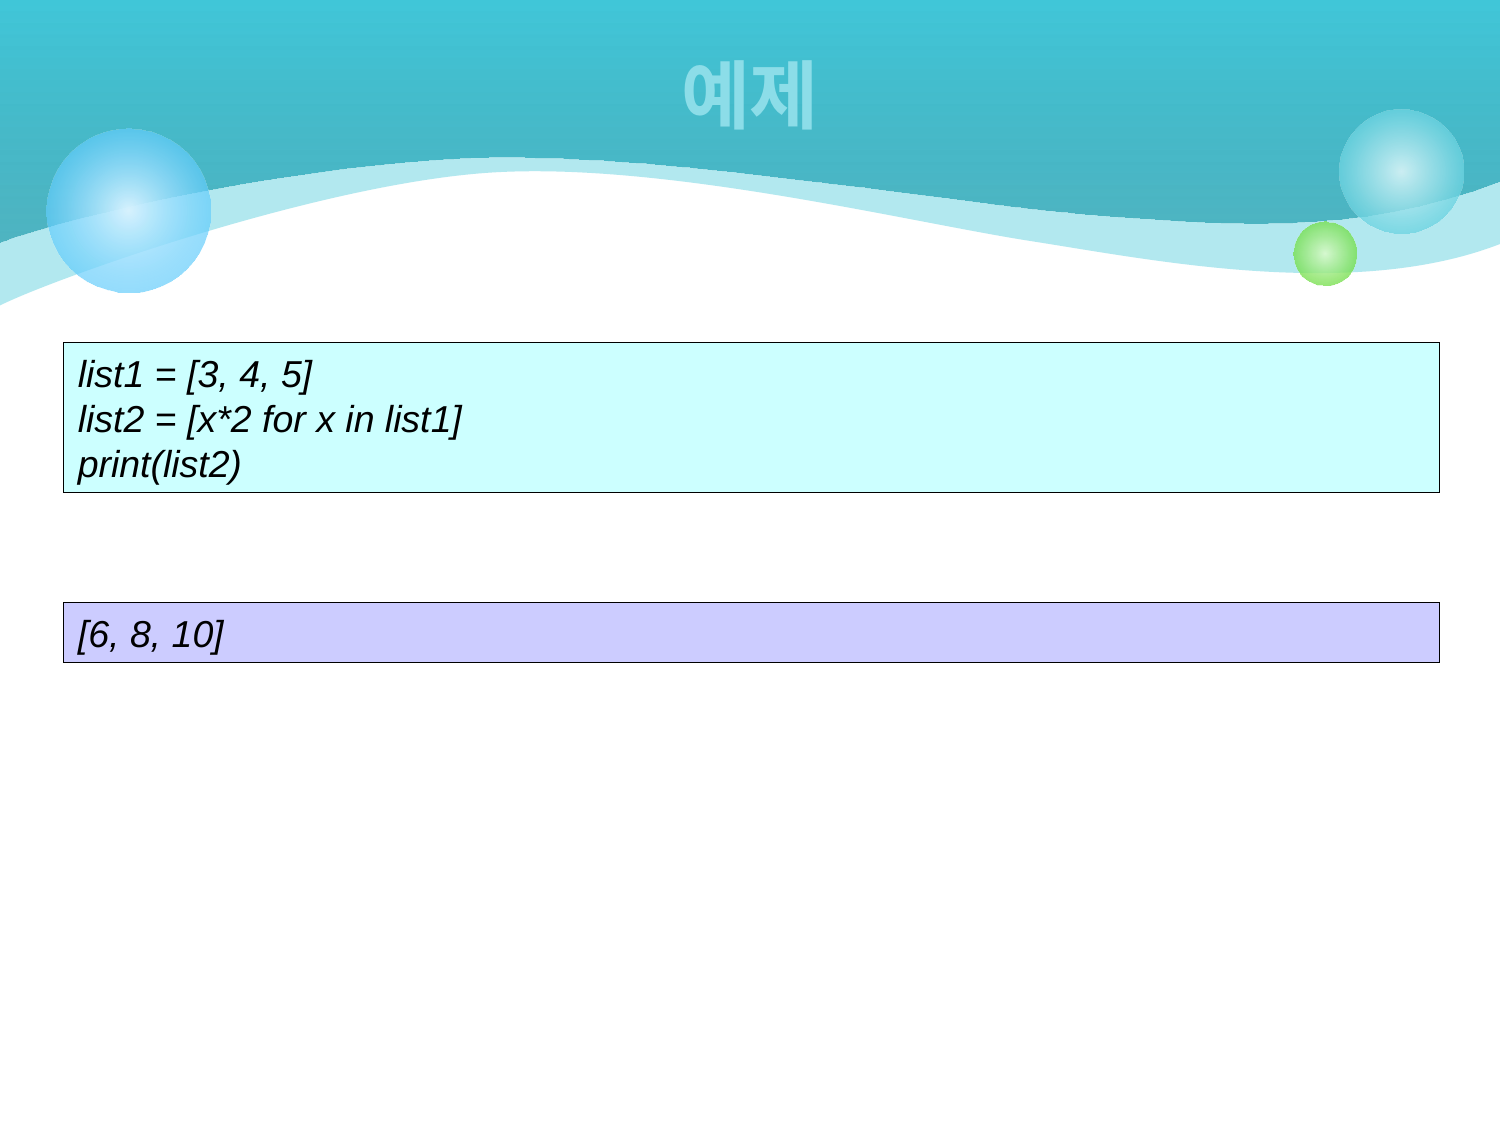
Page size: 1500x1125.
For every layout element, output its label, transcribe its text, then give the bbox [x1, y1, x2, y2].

text_box [6, 8, 10] [63, 602, 1440, 663]
title 예제 [75, 0, 1425, 188]
text_box list1 = [3, 4, 5] list2 = [x*2 for x in list1] print(list2) [63, 342, 1440, 493]
